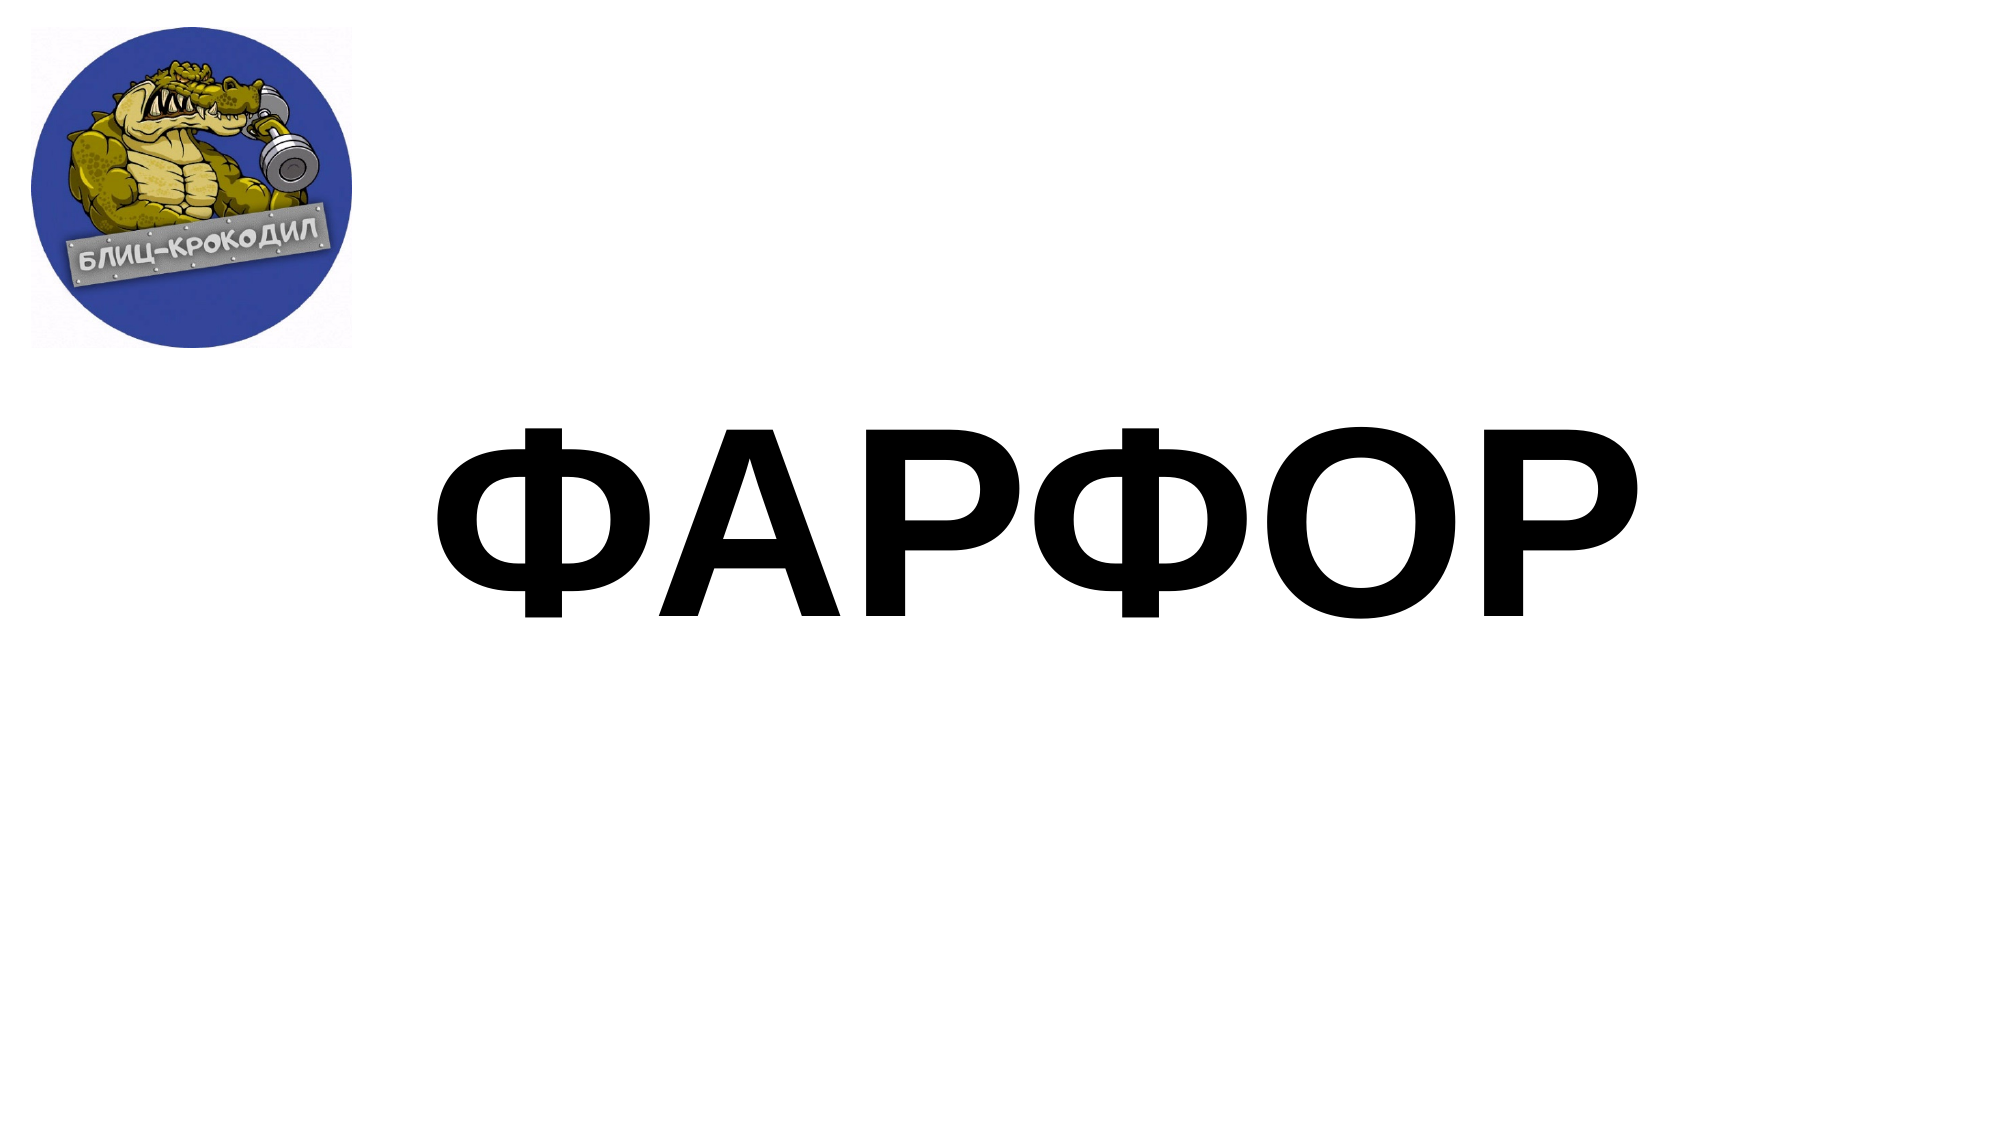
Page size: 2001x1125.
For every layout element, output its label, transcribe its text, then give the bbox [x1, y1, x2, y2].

picture [31, 27, 352, 348]
title ФАРФОР [287, 291, 1788, 683]
